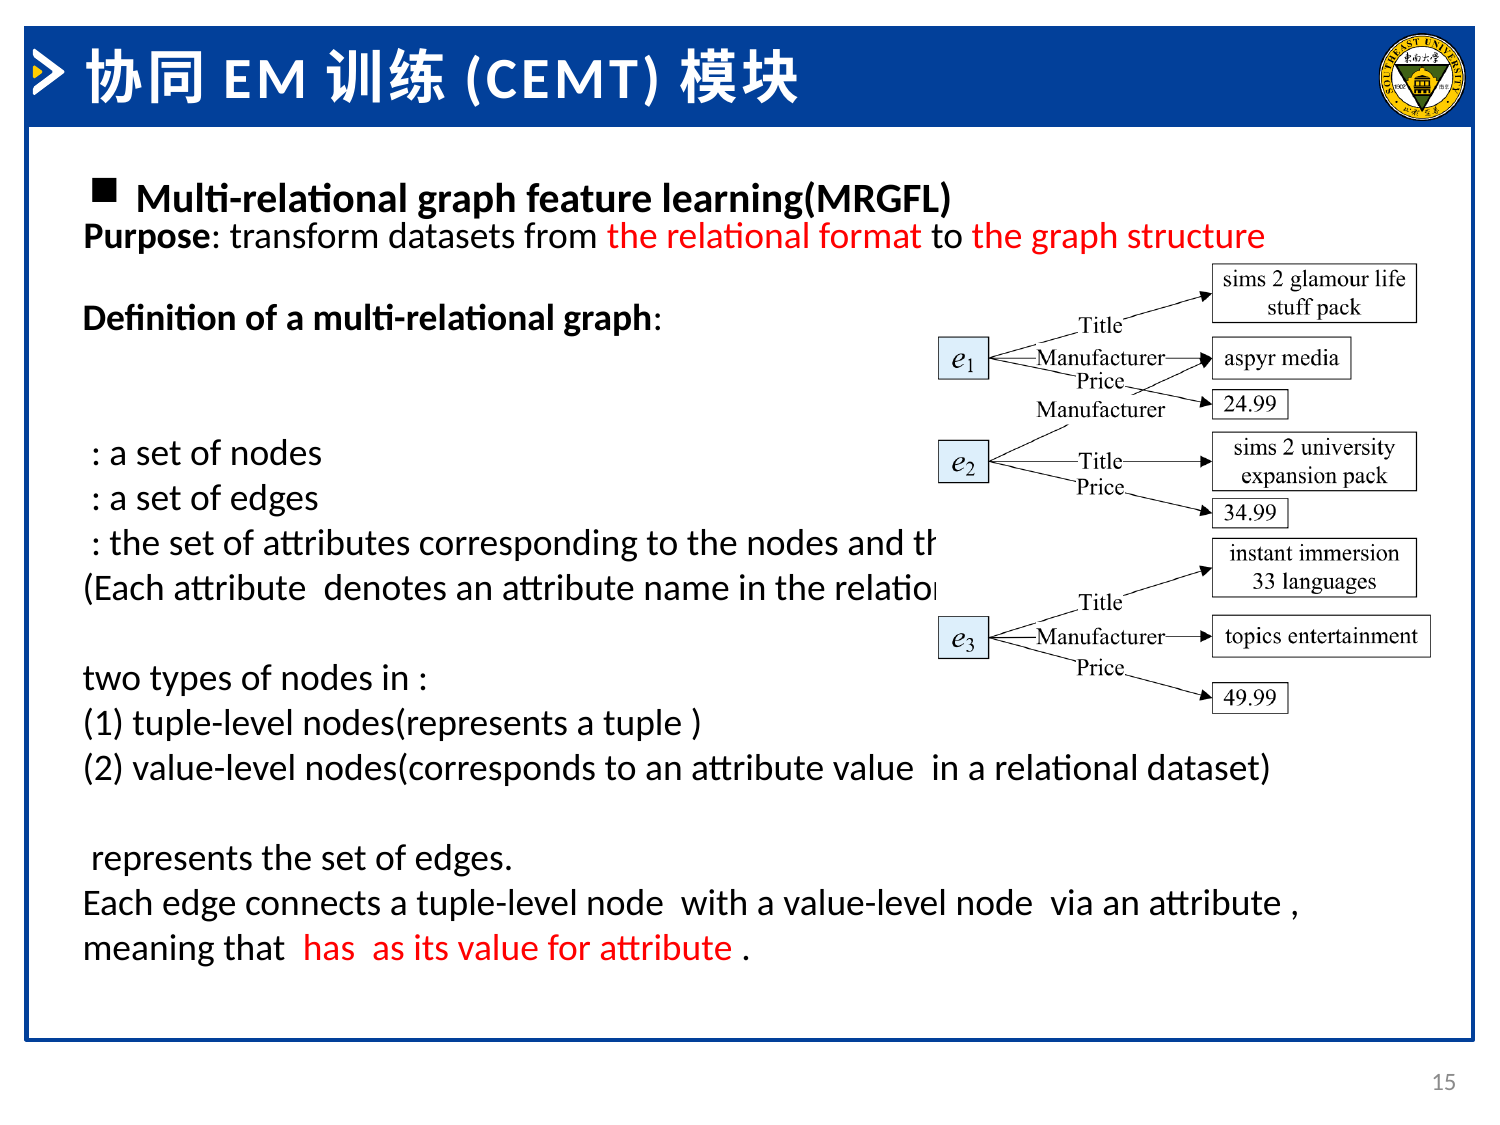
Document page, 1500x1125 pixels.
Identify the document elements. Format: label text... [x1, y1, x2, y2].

picture [936, 261, 1433, 716]
slide_number 15 [1382, 1051, 1472, 1111]
picture [1378, 33, 1467, 121]
text_box 协同EM训练(CEMT)模块 [70, 32, 1169, 118]
text_box Multi-relational graph feature learning(MRGFL) [73, 138, 968, 203]
text_box Purpose: transform datasets from the relational format to the graph structure [68, 203, 1360, 264]
